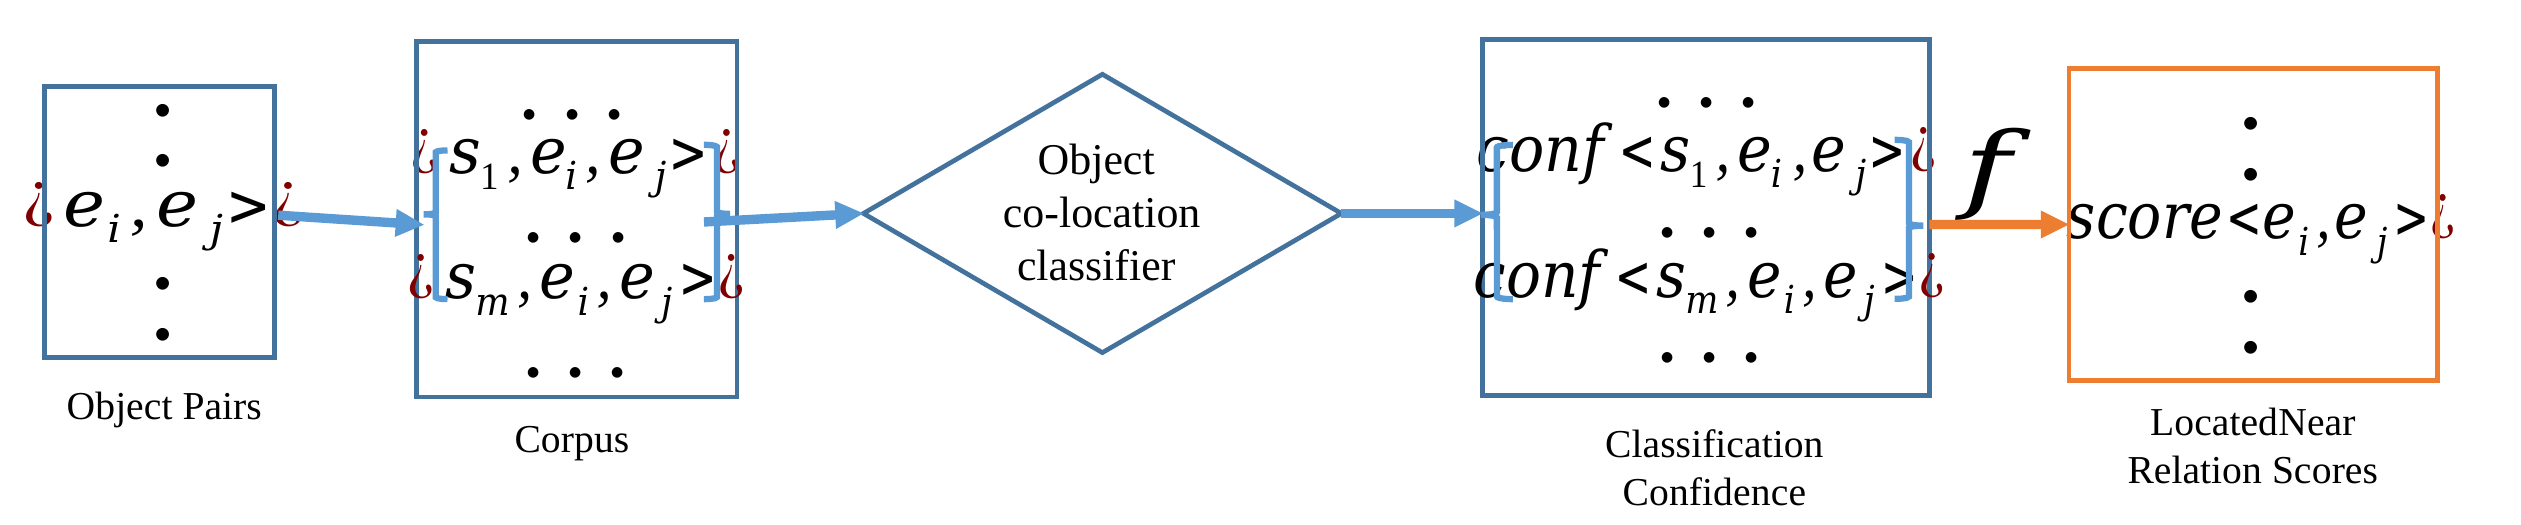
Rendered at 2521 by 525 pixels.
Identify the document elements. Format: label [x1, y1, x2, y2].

text_box [22, 82, 307, 436]
text_box [2063, 68, 2457, 500]
text_box [1473, 12, 1946, 523]
text_box [863, 74, 1342, 353]
text_box [407, 24, 746, 469]
